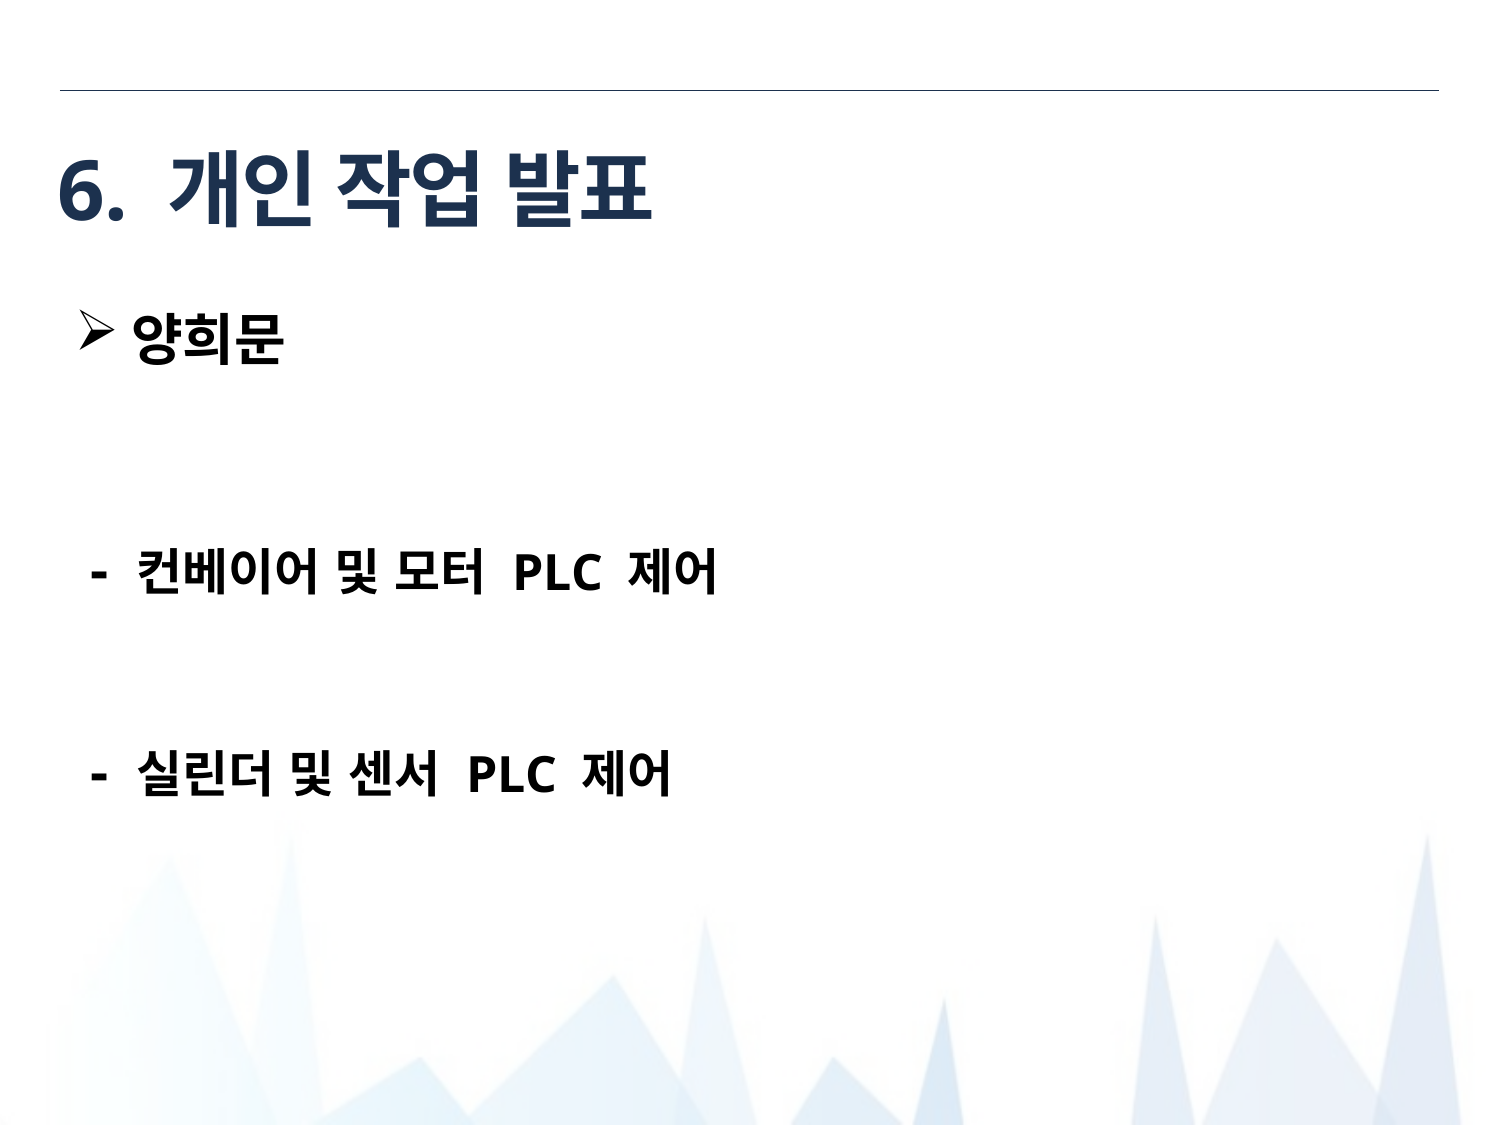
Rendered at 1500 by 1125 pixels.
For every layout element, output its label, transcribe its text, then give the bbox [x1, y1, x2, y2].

title 6. 개인 작업 발표 [42, 114, 1190, 211]
text_box 양희문 [59, 248, 1450, 1081]
text_box - 컨베이어 및 모터 PLC 제어 - 실린더 및 센서 PLC 제어 [74, 466, 1425, 838]
